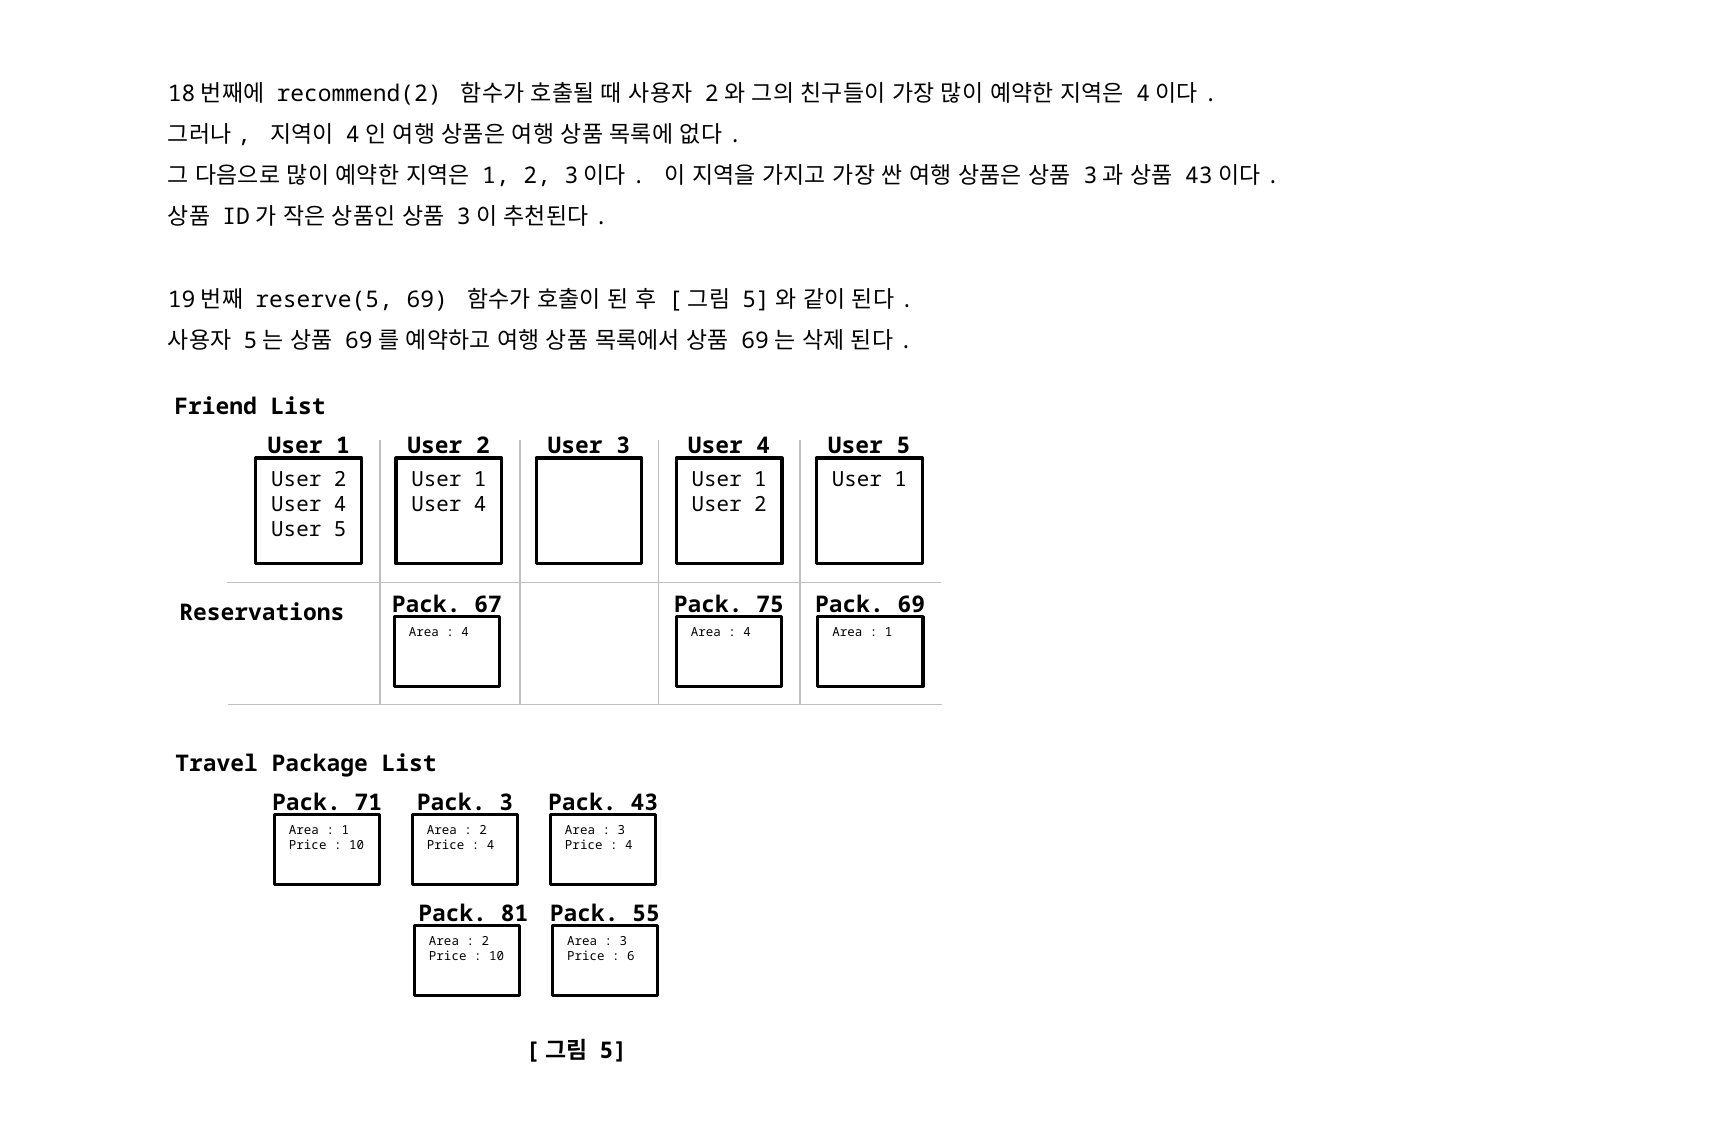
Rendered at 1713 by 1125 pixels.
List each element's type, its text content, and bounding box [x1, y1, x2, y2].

text_box [534, 466, 644, 566]
text_box User 1 [814, 466, 924, 566]
text_box Pack. 75 [663, 574, 795, 581]
text_box Area : 3 Price : 6 [550, 934, 660, 998]
text_box Area : 4 [392, 625, 502, 688]
text_box [그림 5] [511, 1019, 642, 1070]
text_box Pack. 69 [804, 574, 940, 582]
text_box Friend List [159, 375, 341, 427]
text_box User 1 User 2 [674, 466, 784, 566]
text_box Pack. 55 [535, 883, 675, 934]
text_box User 2 User 4 User 5 [254, 466, 364, 566]
text_box Travel Package List [160, 732, 452, 783]
text_box Pack. 69 [804, 589, 940, 625]
text_box [793, 583, 799, 592]
text_box Pack. 75 [663, 591, 795, 625]
text_box 8 [381, 583, 388, 592]
text_box Area : 2 Price : 10 [412, 934, 522, 998]
text_box Pack. 81 [403, 883, 535, 934]
text_box [659, 583, 666, 592]
text_box User 1 [252, 415, 365, 466]
text_box User 4 [673, 415, 786, 466]
text_box Area : 1 Price : 10 [272, 823, 382, 887]
text_box Pack. 3 [402, 772, 528, 823]
text_box User 5 [813, 415, 926, 466]
text_box Pack. 67 [385, 574, 515, 581]
text_box Area : 2 Price : 4 [410, 823, 520, 883]
text_box Reservations [164, 581, 360, 632]
text_box 18번째에 recommend(2) 함수가 호출될 때 사용자 2와 그의 친구들이 가장 많이 예약한 지역은 4이다. 그러나, 지역이 4인 여행 상품은 여행 상품 목록에 없다. 그 다음으로 많이 예약한 지역은 1, 2, 3이다. 이 지역을 가지고 가장 싼 여행 상품은 상품 3과 상품 43이다. 상품 ID가 작은 상품인 상품 3이 추천된다. 19번째 reserve(5, 69) 함수가 호출이 된 후 [그림 5]와 같이 된다. 사용자 5는 상품 69를 예약하고 여행 상품 목록에서 상품 69는 삭제 된다. [153, 57, 1295, 361]
text_box Pack. 71 [257, 772, 397, 823]
text_box Area : 1 [815, 625, 925, 688]
text_box User 1 User 4 [394, 466, 504, 566]
text_box Area : 3 Price : 4 [548, 823, 658, 883]
text_box User 3 [532, 415, 645, 466]
text_box User 2 [392, 415, 505, 466]
text_box Pack. 43 [533, 772, 673, 823]
text_box Pack. 67 [385, 591, 515, 625]
text_box [801, 583, 806, 591]
text_box Area : 4 [674, 625, 784, 688]
